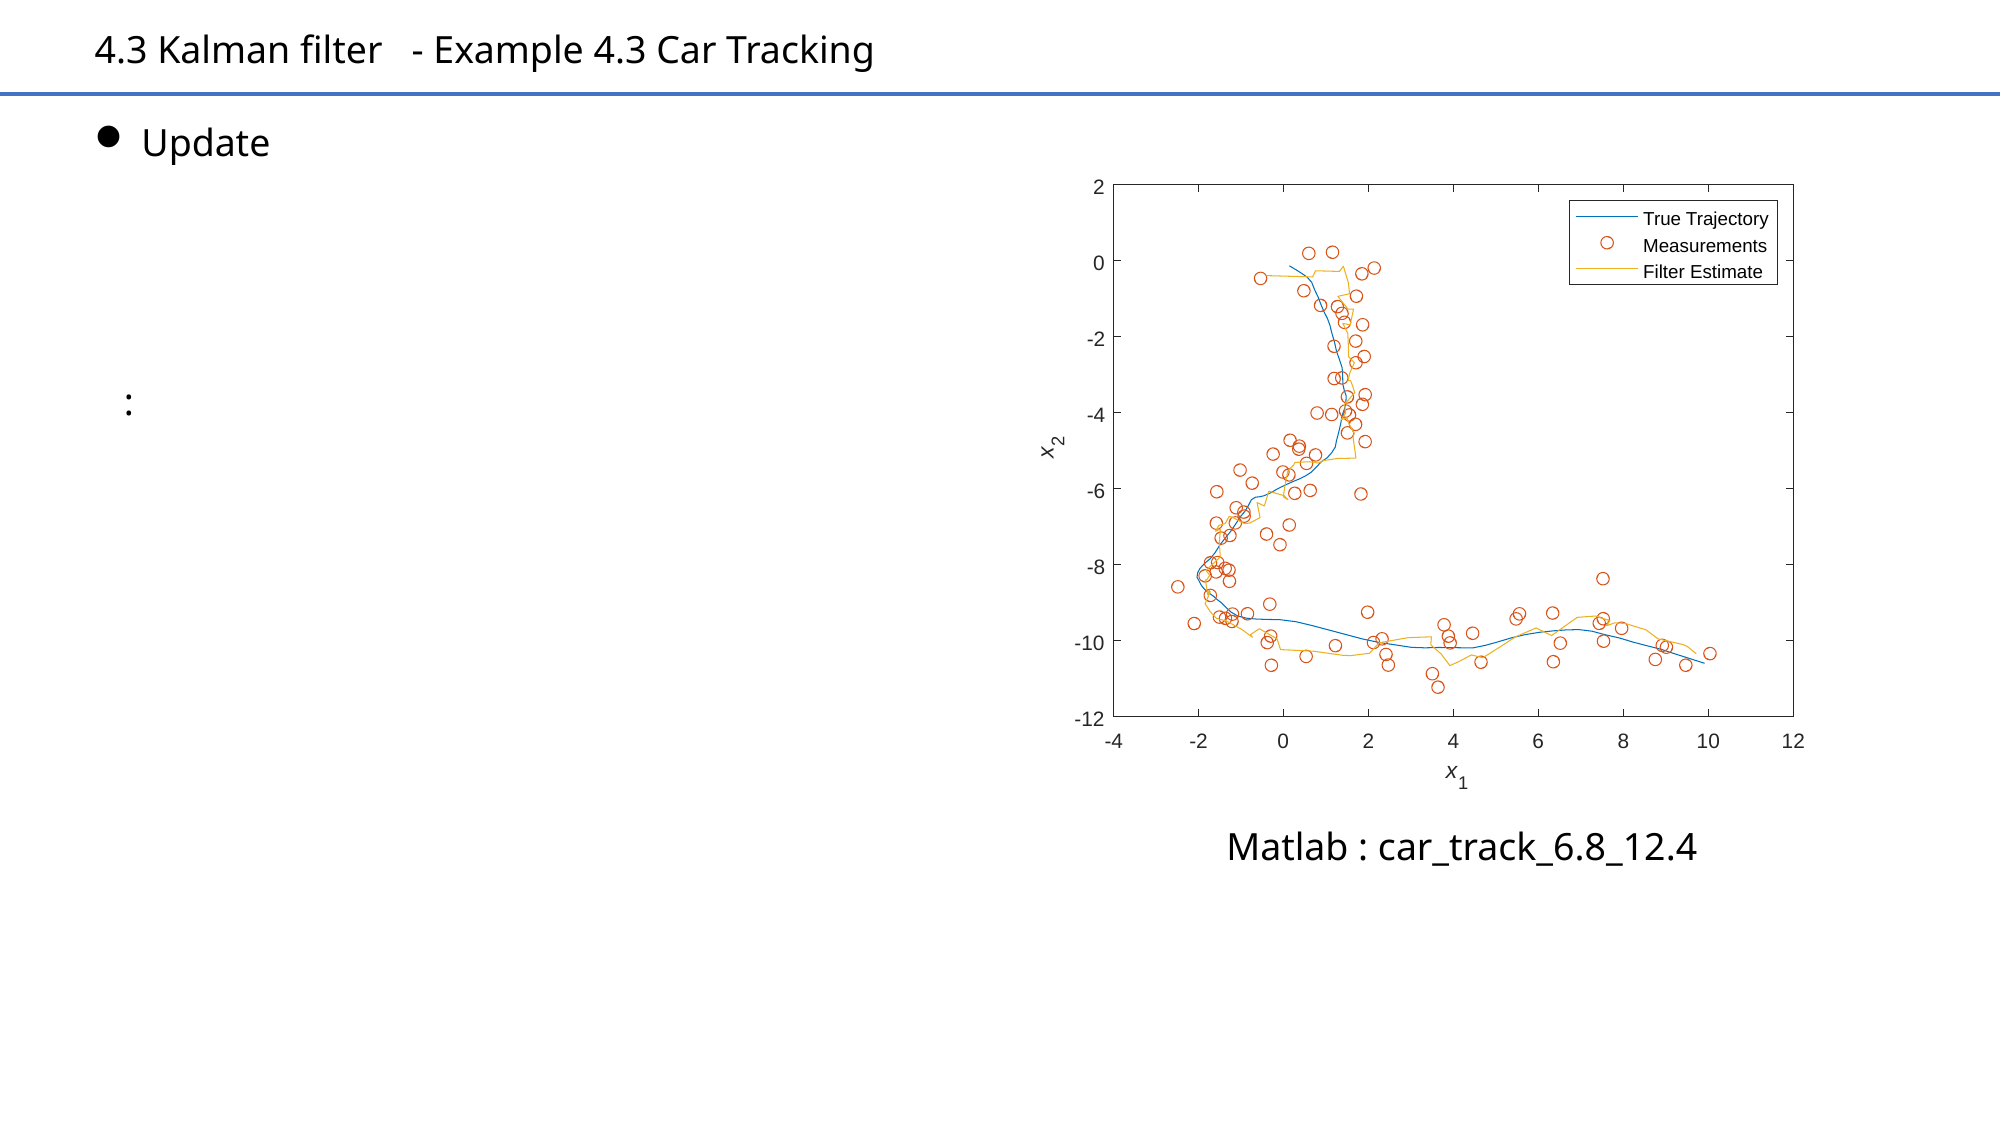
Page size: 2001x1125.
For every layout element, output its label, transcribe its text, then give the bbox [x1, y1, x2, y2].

picture [999, 135, 1875, 792]
text_box Matlab : car_track_6.8_12.4 [1211, 815, 1843, 876]
